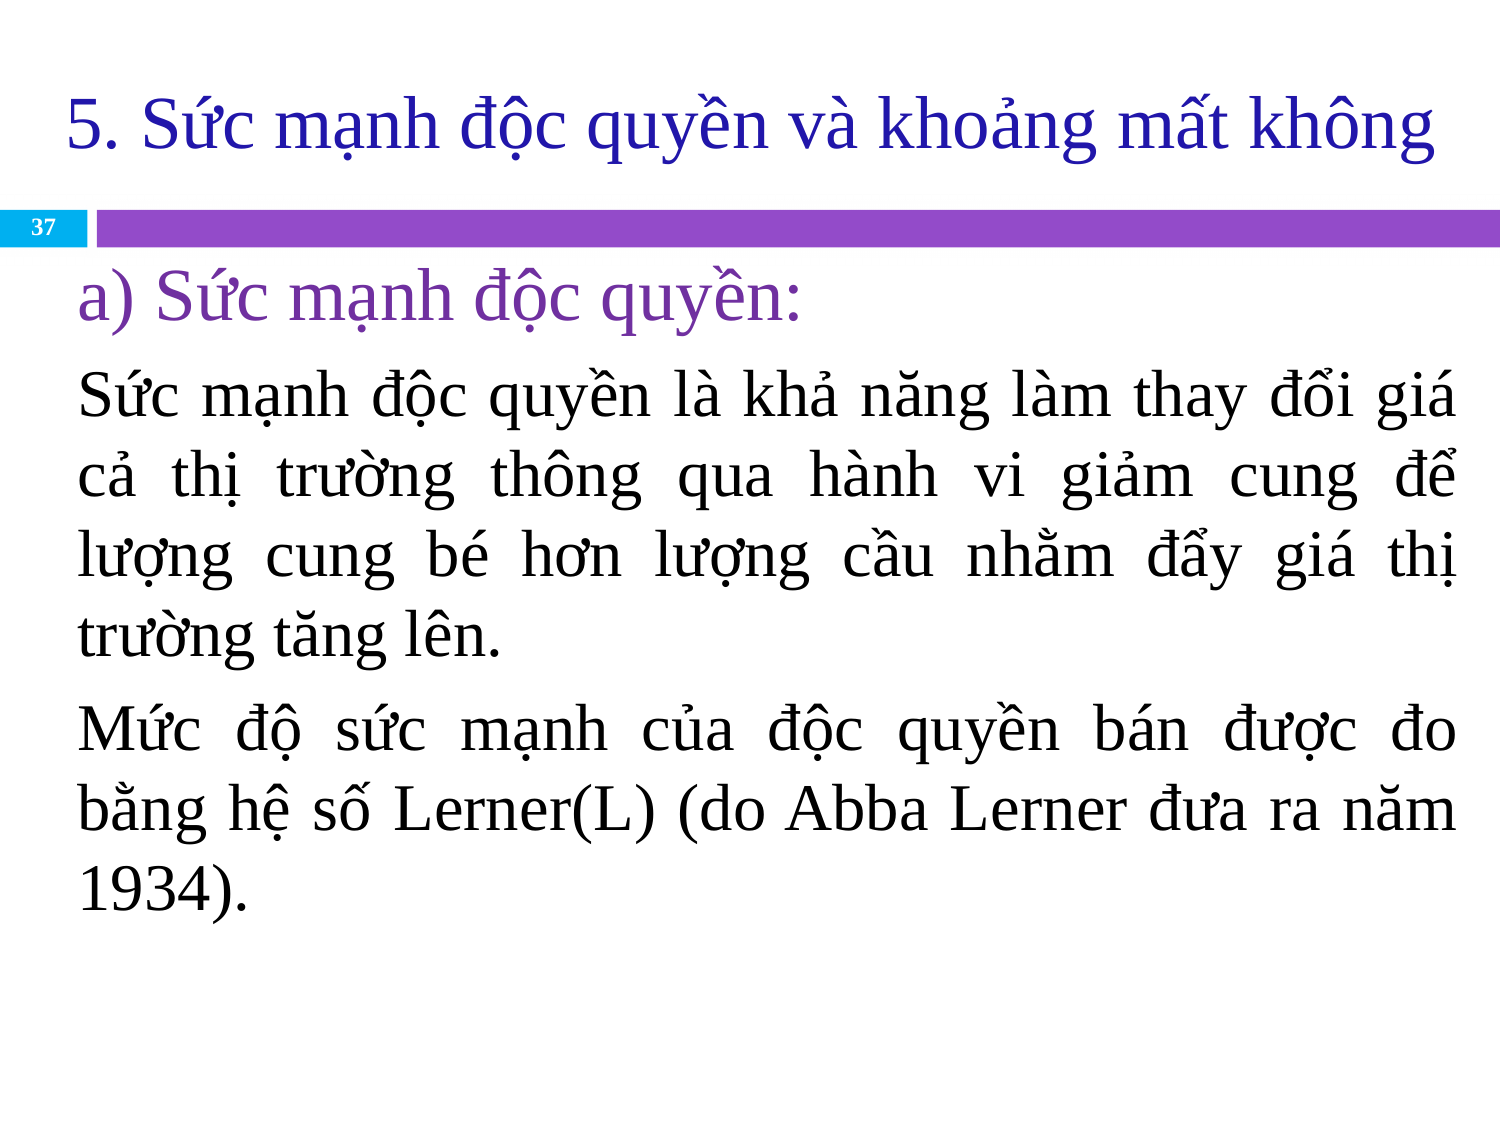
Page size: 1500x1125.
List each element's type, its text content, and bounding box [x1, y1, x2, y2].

title 5. Sức mạnh độc quyền và khoảng mất không [50, 37, 1463, 200]
slide_number 37 [0, 208, 88, 249]
list a) Sức mạnh độc quyền: Sức mạnh độc quyền là khả năng làm thay đổi giá cả thị trường thông qua hành vi giảm cung để lượng cung bé hơn lượng cầu nhằm đẩy giá thị trường tăng lên. Mức độ sức mạnh của độc quyền bán được đo bằng hệ số Lerner(L) (do Abba Lerner đưa ra năm 1934). [62, 237, 1475, 975]
